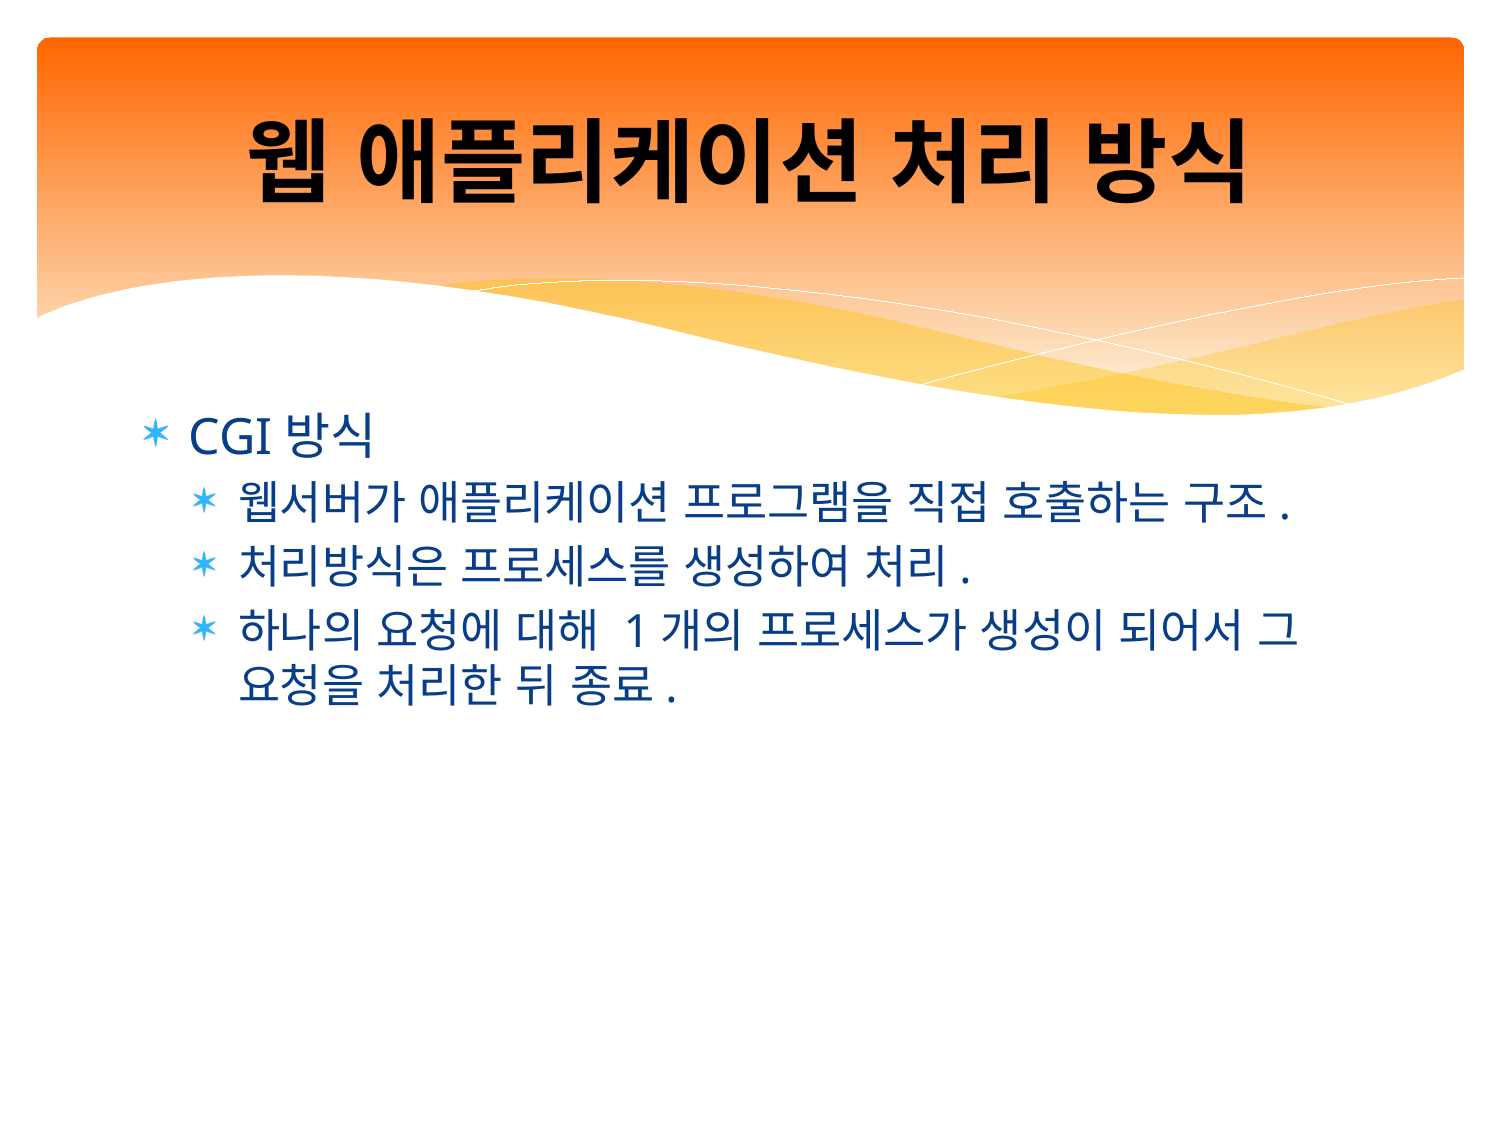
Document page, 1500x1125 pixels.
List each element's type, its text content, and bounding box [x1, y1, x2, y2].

title 웹 애플리케이션 처리 방식 [75, 55, 1425, 261]
list CGI방식 웹서버가 애플리케이션 프로그램을 직접 호출하는 구조. 처리방식은 프로세스를 생성하여 처리. 하나의 요청에 대해 1개의 프로세스가 생성이 되어서 그 요청을 처리한 뒤 종료. [128, 397, 1369, 964]
